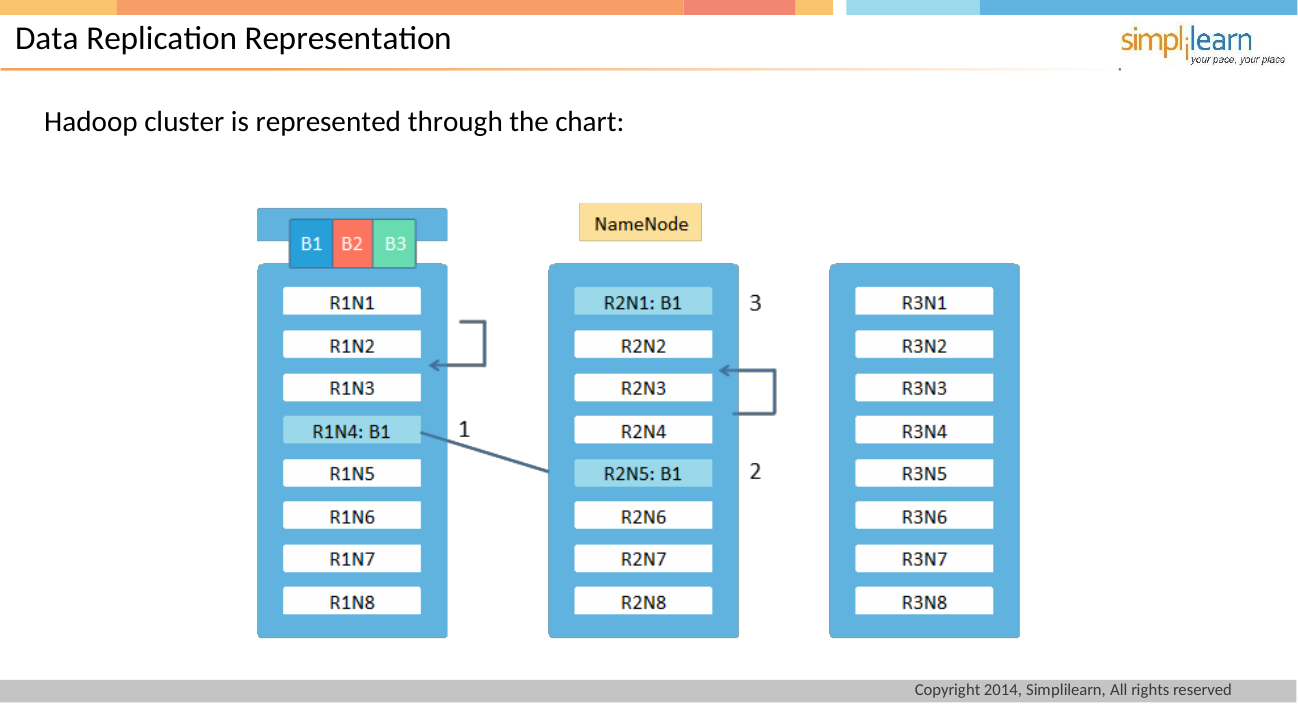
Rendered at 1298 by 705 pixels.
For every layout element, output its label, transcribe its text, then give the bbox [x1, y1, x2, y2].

text_box [846, 0, 979, 15]
text_box [257, 203, 1038, 667]
text_box [116, 0, 683, 15]
footer Copyright 2014, Simplilearn, All rights reserved [912, 681, 1238, 705]
text_box [0, 0, 116, 15]
text_box Hadoop cluster is represented through the chart: [42, 101, 626, 137]
text_box [979, 0, 1298, 15]
text_box [795, 0, 834, 15]
title Data Replication Representation [12, 16, 1285, 134]
text_box [683, 0, 795, 15]
text_box [0, 67, 12, 71]
